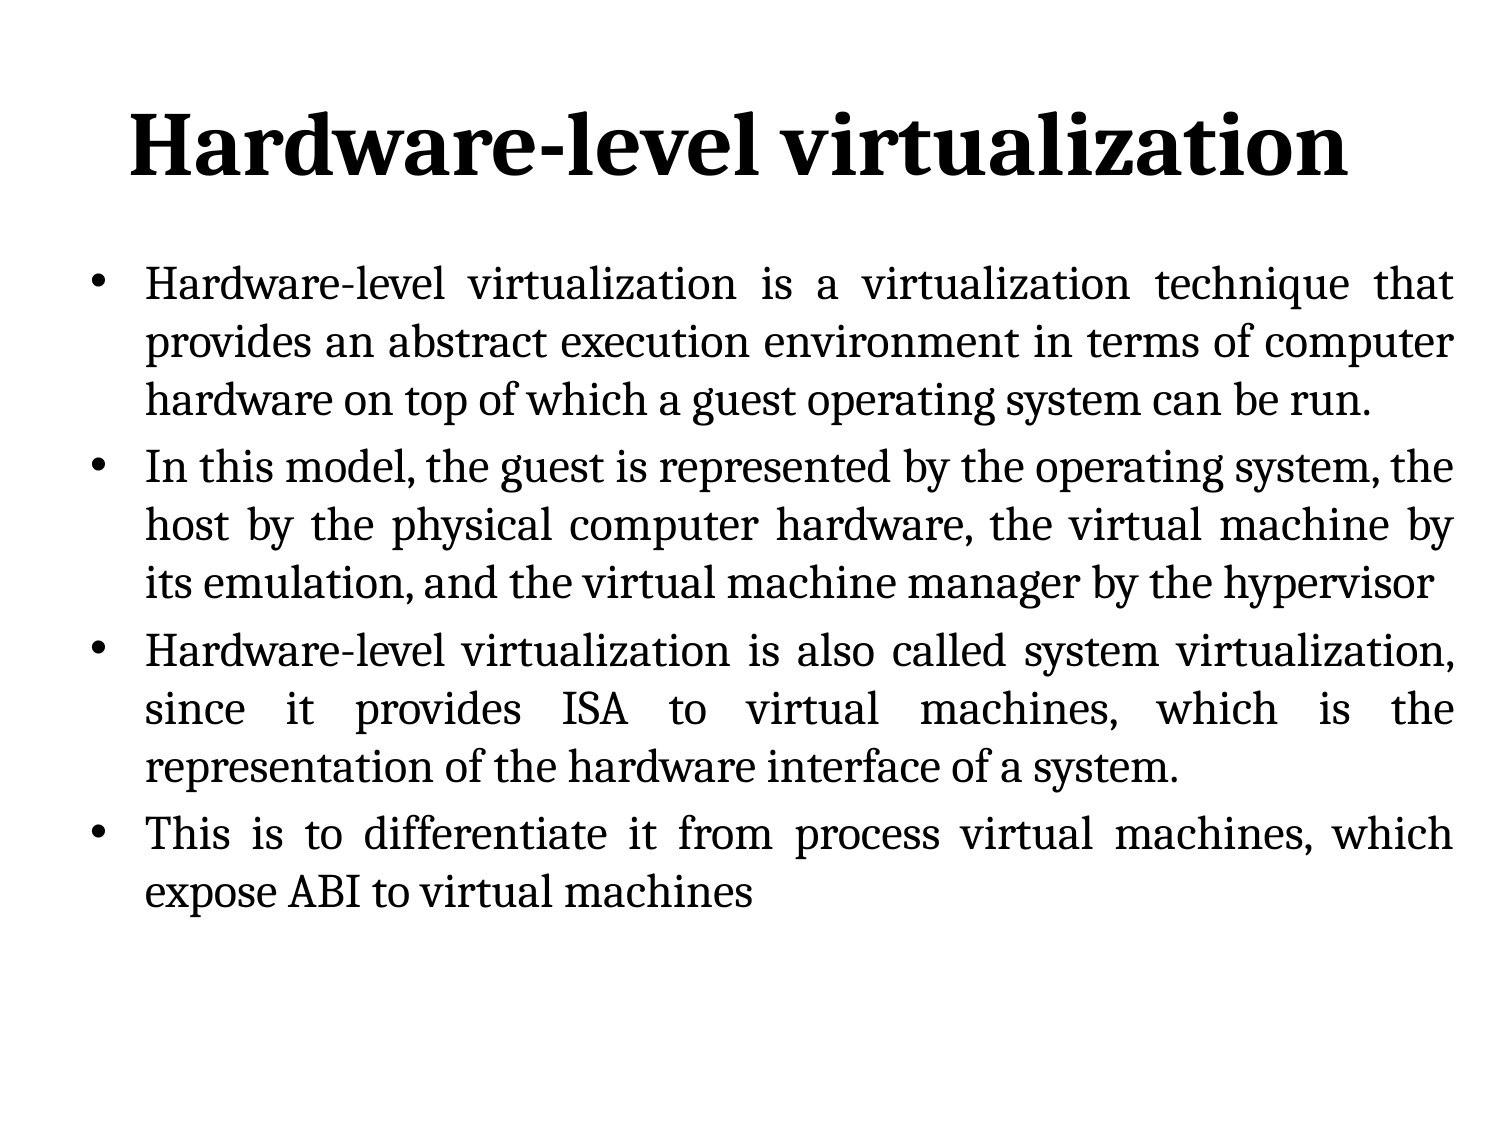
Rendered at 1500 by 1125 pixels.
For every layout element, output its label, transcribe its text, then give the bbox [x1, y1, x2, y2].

title Hardware-level virtualization [75, 45, 1425, 233]
list Hardware-level virtualization is a virtualization technique that provides an abstract execution environment in terms of computer hardware on top of which a guest operating system can be run. In this model, the guest is represented by the operating system, the host by the physical computer hardware, the virtual machine by its emulation, and the virtual machine manager by the hypervisor Hardware-level virtualization is also called system virtualization, since it provides ISA to virtual machines, which is the representation of the hardware interface of a system. This is to differentiate it from process virtual machines, which expose ABI to virtual machines [75, 243, 1471, 986]
